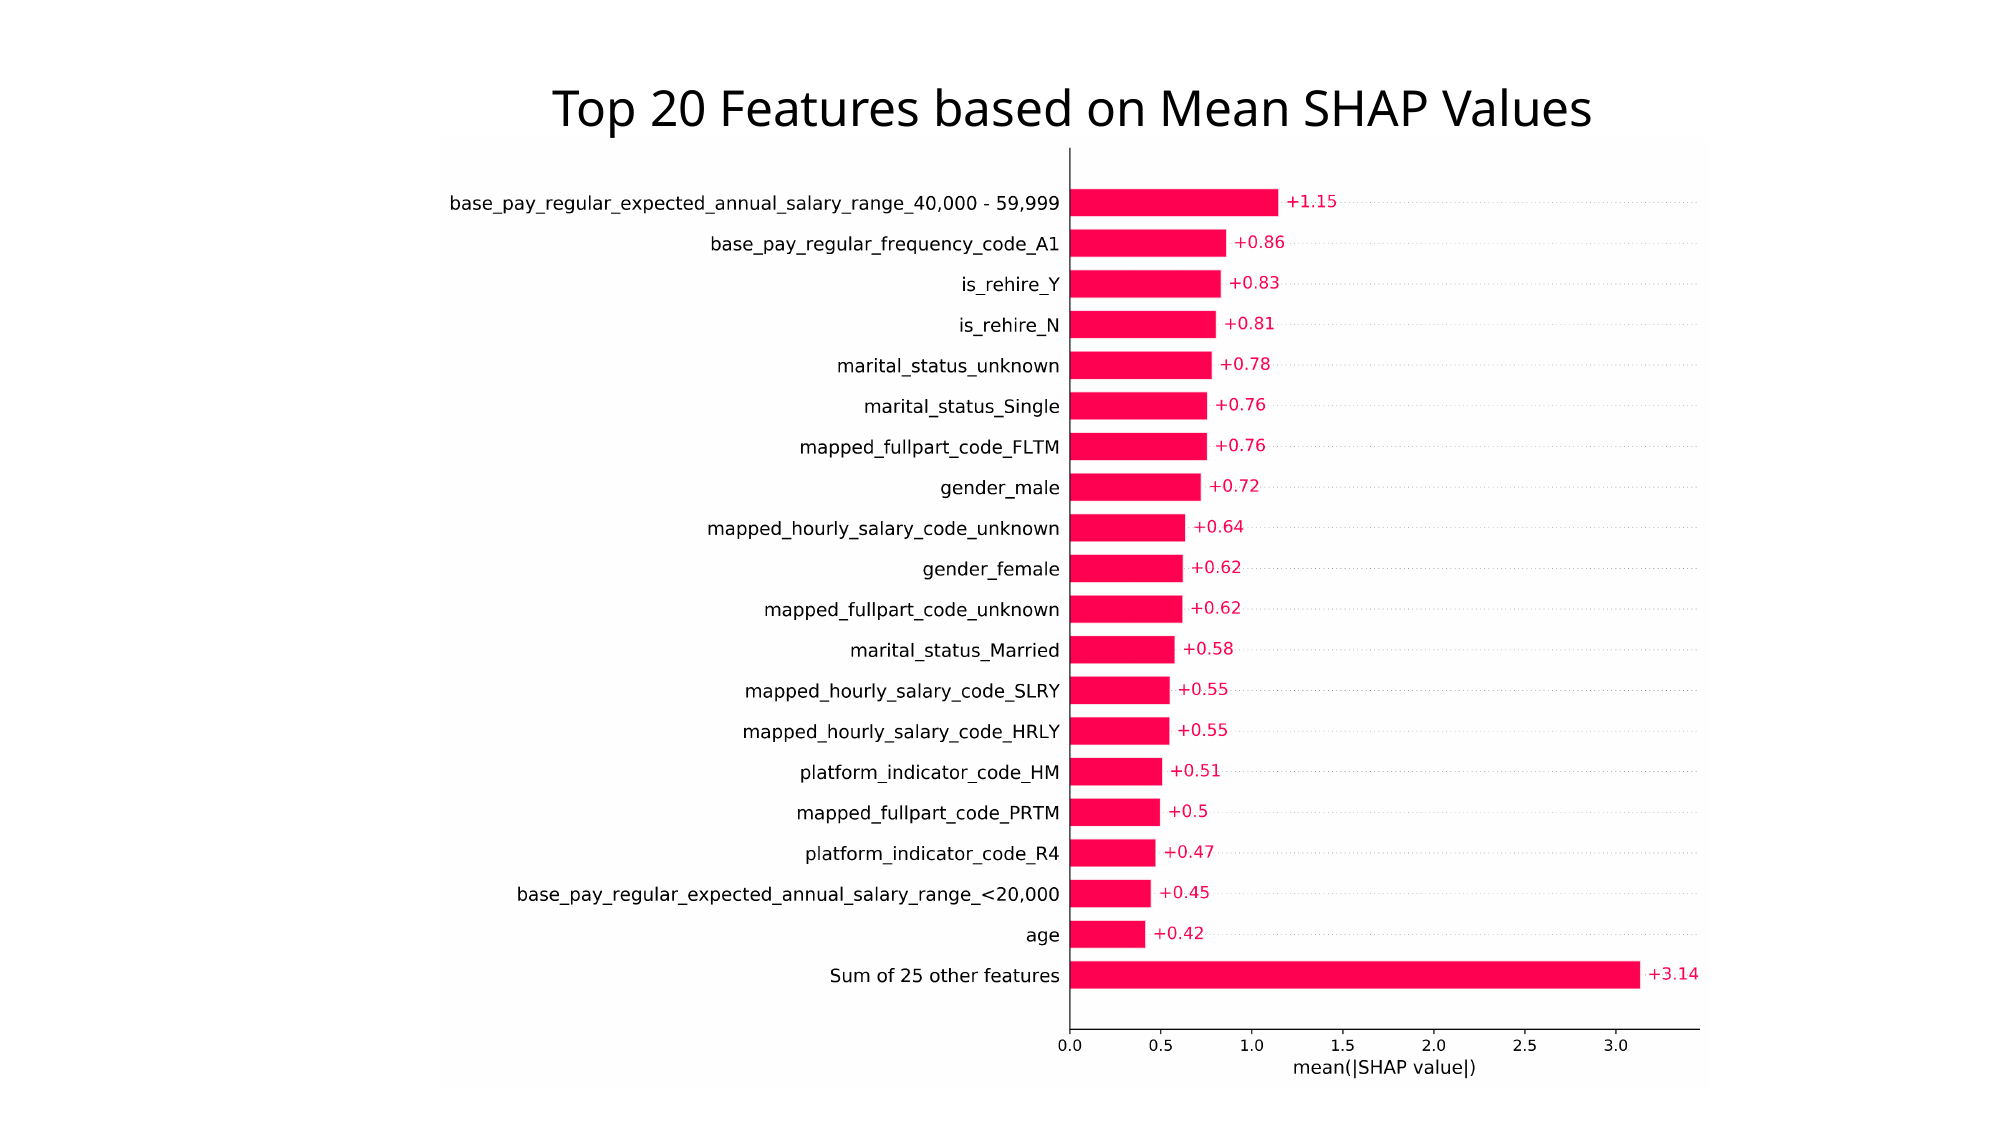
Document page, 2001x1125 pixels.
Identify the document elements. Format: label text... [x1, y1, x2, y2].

text_box Top 20 Features based on Mean SHAP Values [537, 36, 1687, 138]
picture [439, 138, 1709, 1089]
